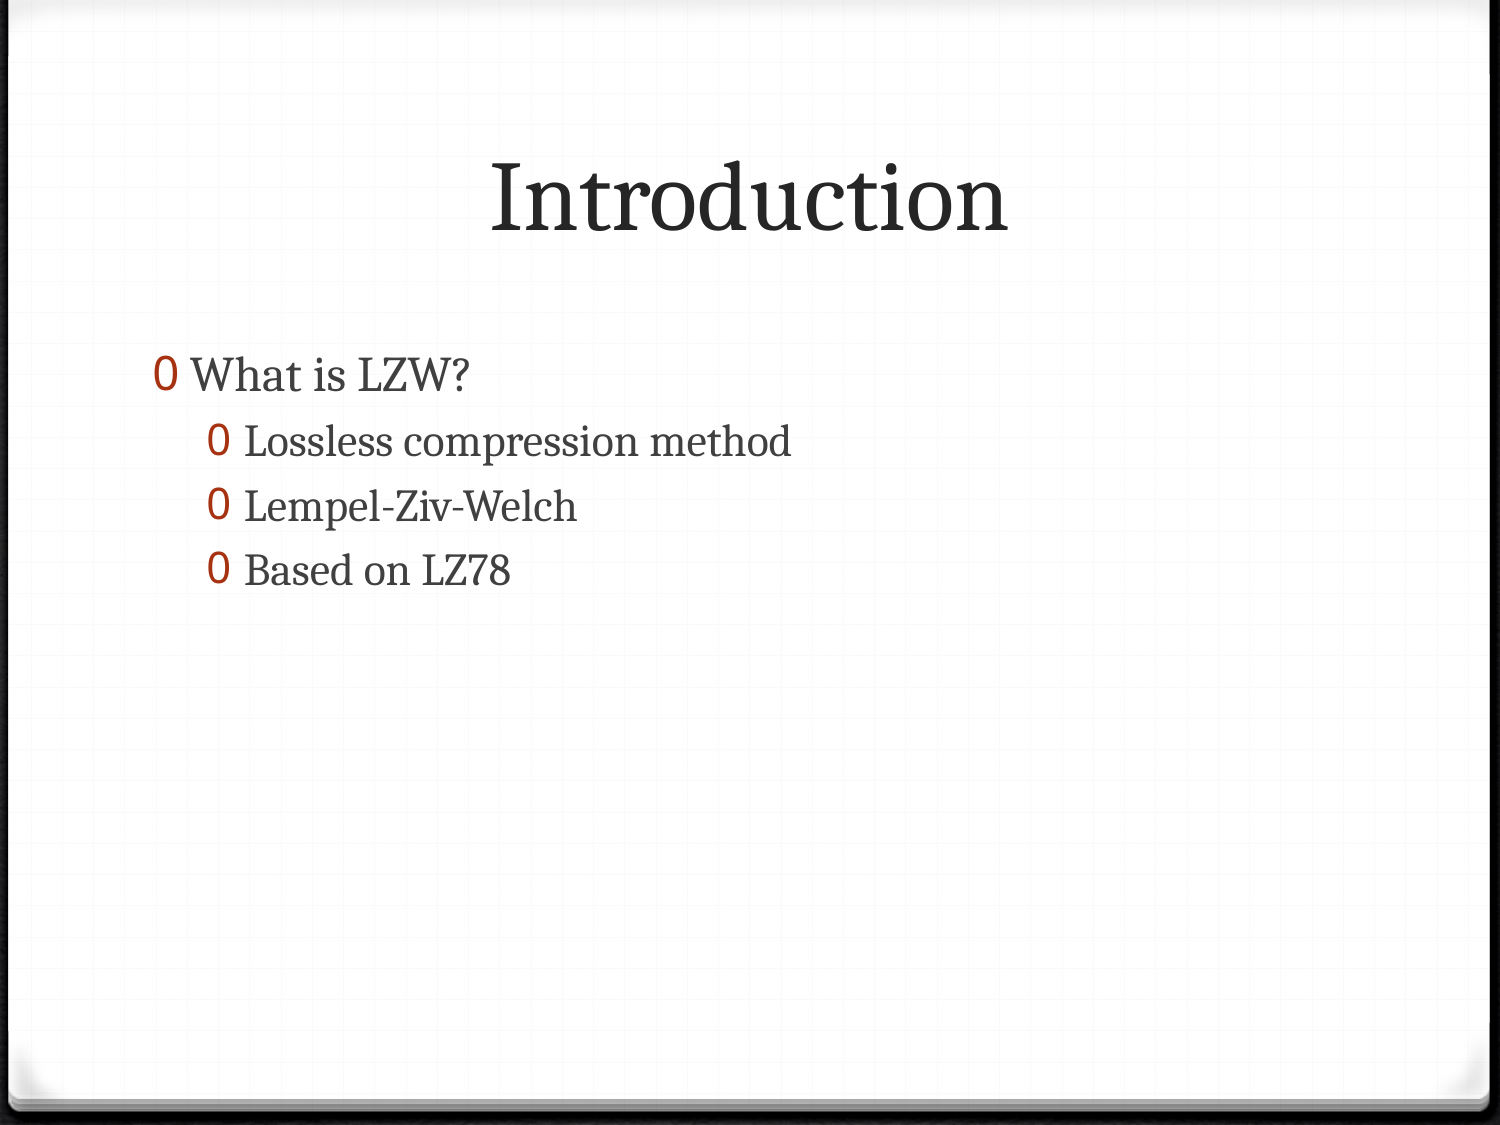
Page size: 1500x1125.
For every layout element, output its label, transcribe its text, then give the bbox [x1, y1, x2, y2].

picture [0, 0, 1500, 1125]
title Introduction [90, 71, 1410, 309]
list What is LZW? Lossless compression method Lempel-Ziv-Welch Based on LZ78 [137, 334, 1363, 983]
